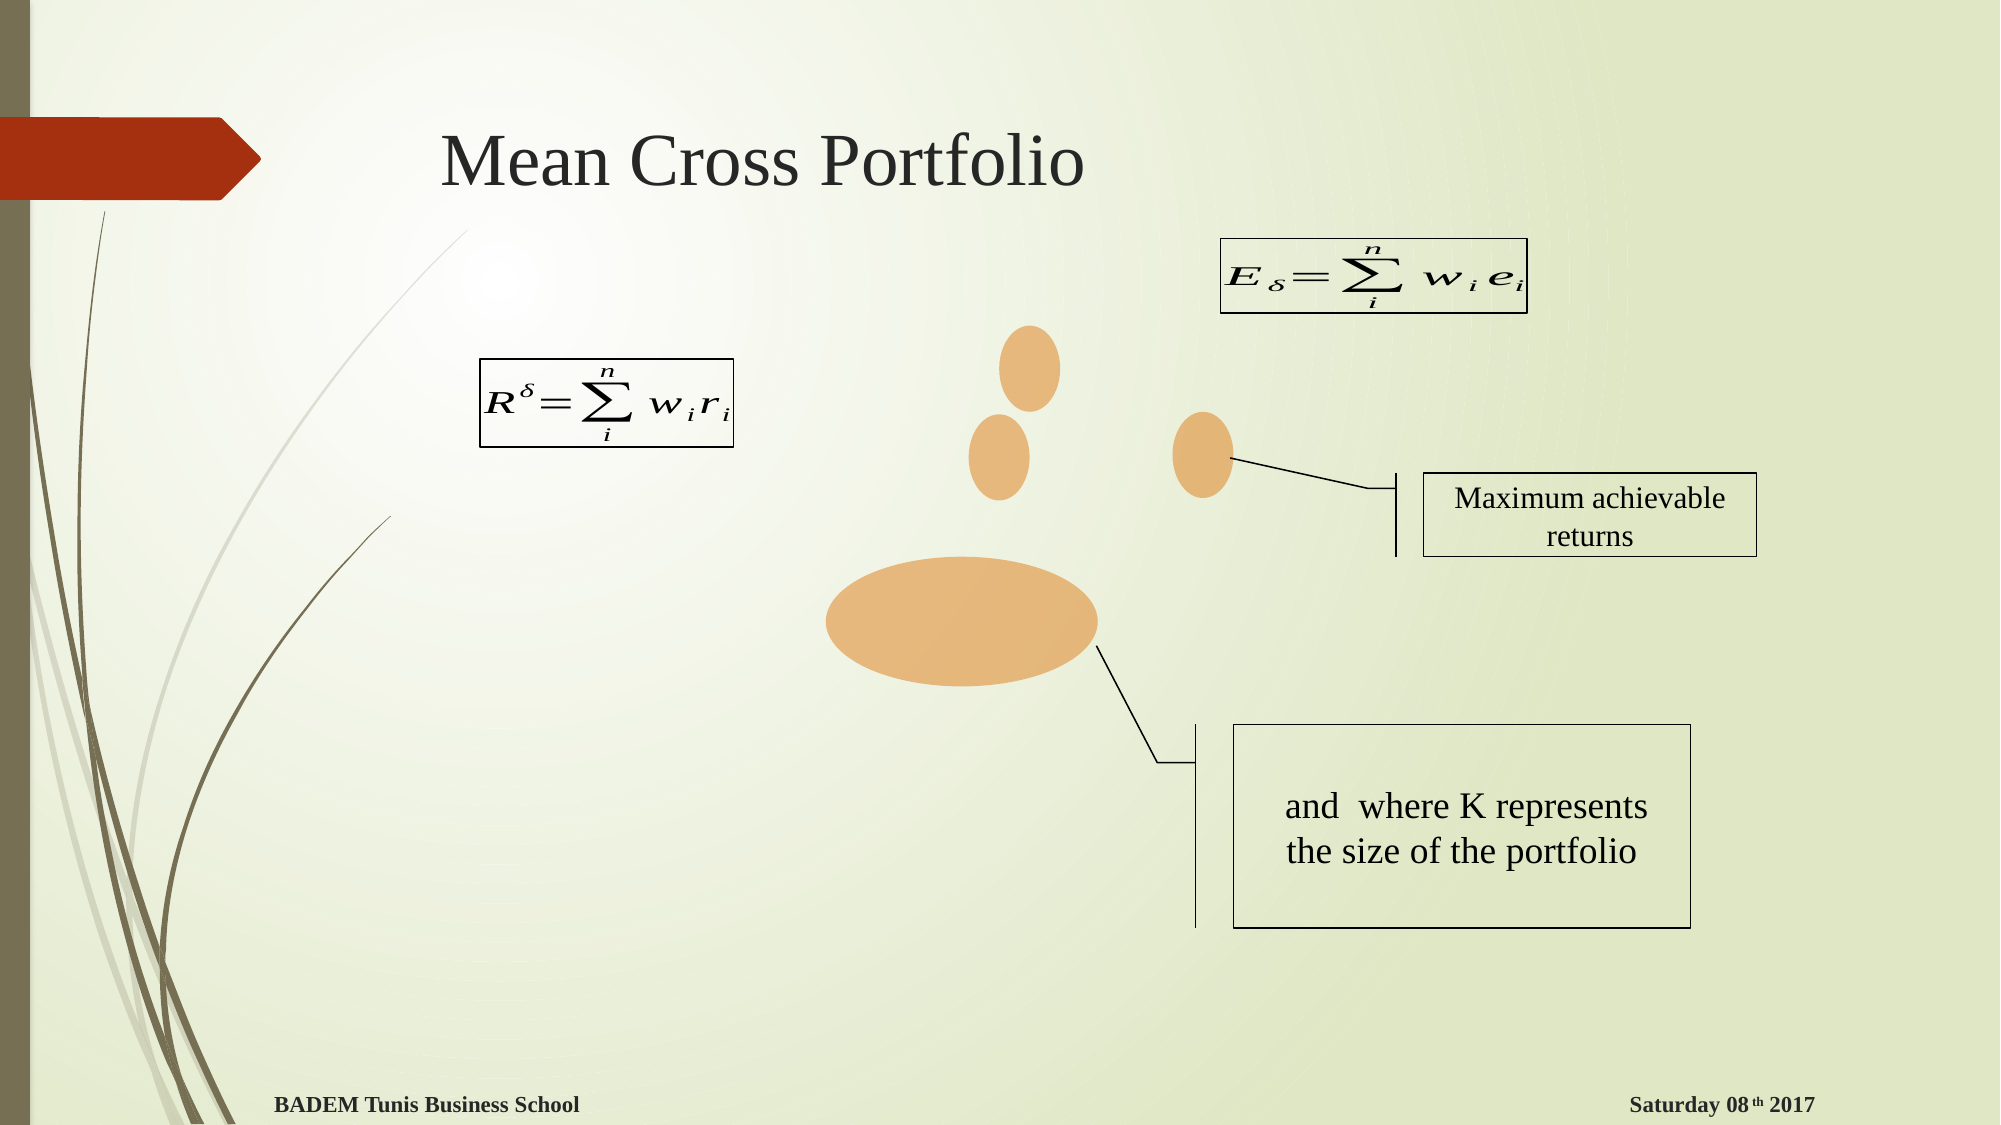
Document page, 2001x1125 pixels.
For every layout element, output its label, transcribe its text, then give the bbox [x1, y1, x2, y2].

text_box [999, 325, 1061, 412]
text_box [1172, 411, 1234, 499]
text_box Maximum achievable returns [1423, 472, 1757, 557]
title Mean Cross Portfolio [425, 102, 1888, 313]
text_box BADEM Tunis Business School Saturday 08th 2017 [259, 1057, 2000, 1125]
text_box [825, 556, 1098, 687]
text_box [968, 414, 1030, 501]
